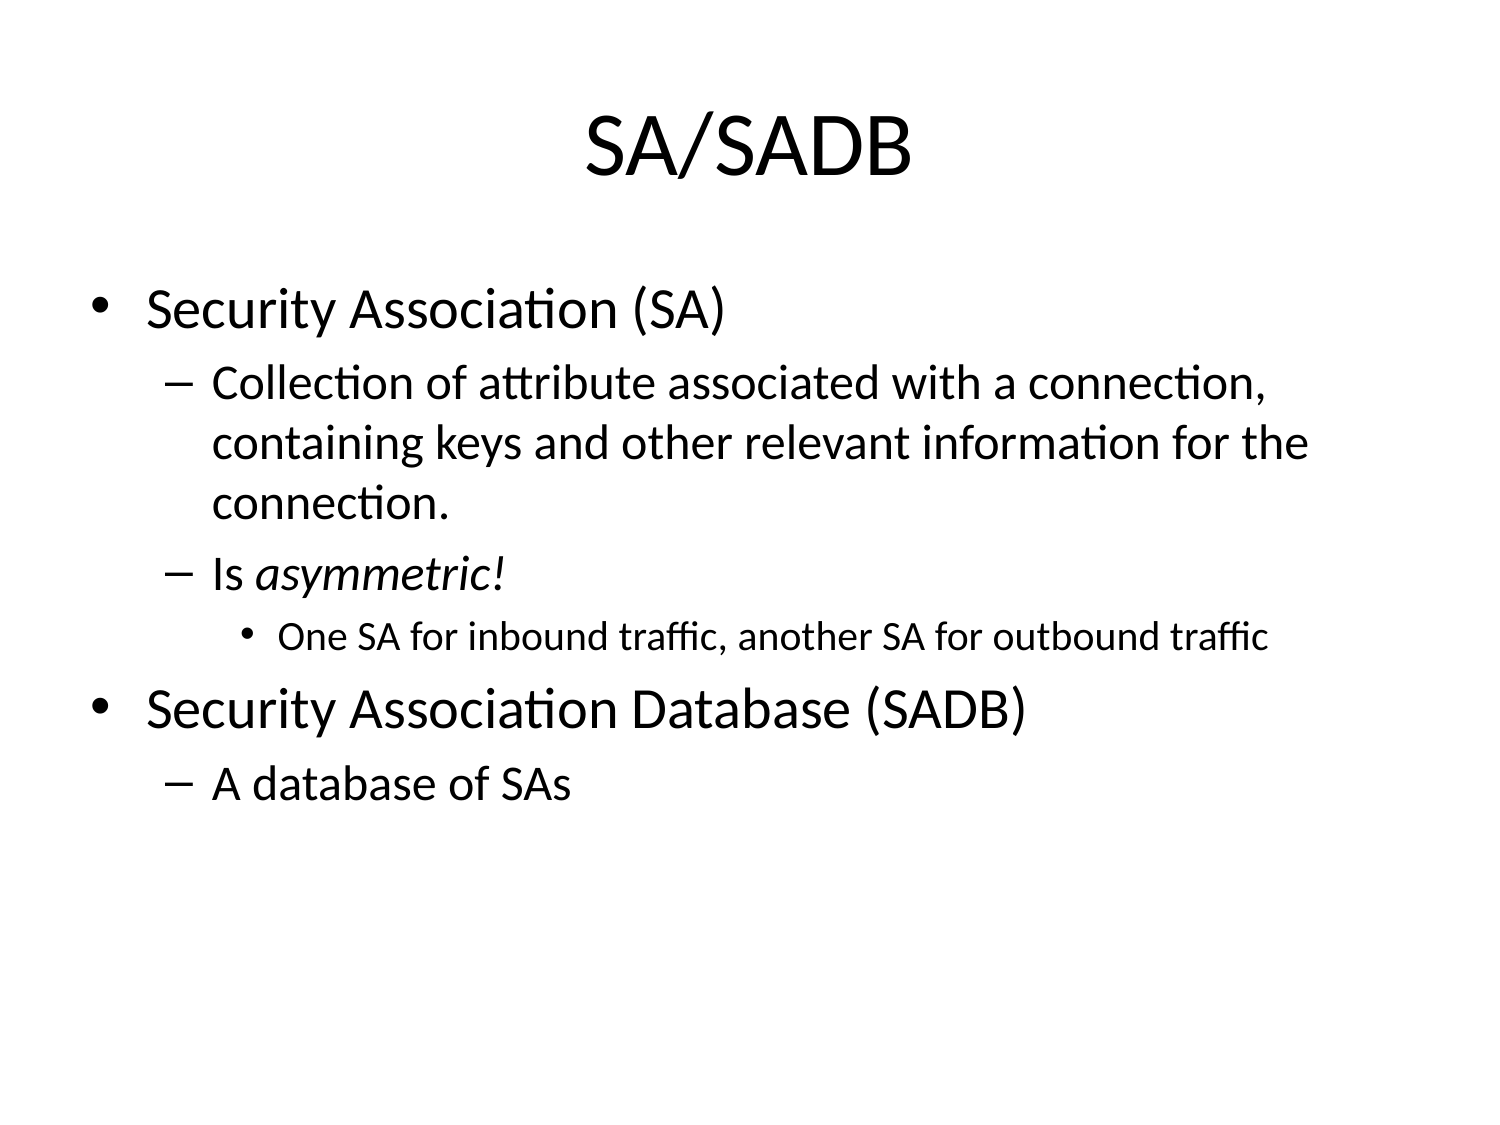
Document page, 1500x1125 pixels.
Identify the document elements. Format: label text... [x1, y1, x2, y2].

list Security Association (SA) Collection of attribute associated with a connection, containing keys and other relevant information for the connection. Is asymmetric! One SA for inbound traffic, another SA for outbound traffic Security Association Database (SADB) A database of SAs [75, 262, 1425, 1005]
title SA/SADB [75, 45, 1425, 233]
